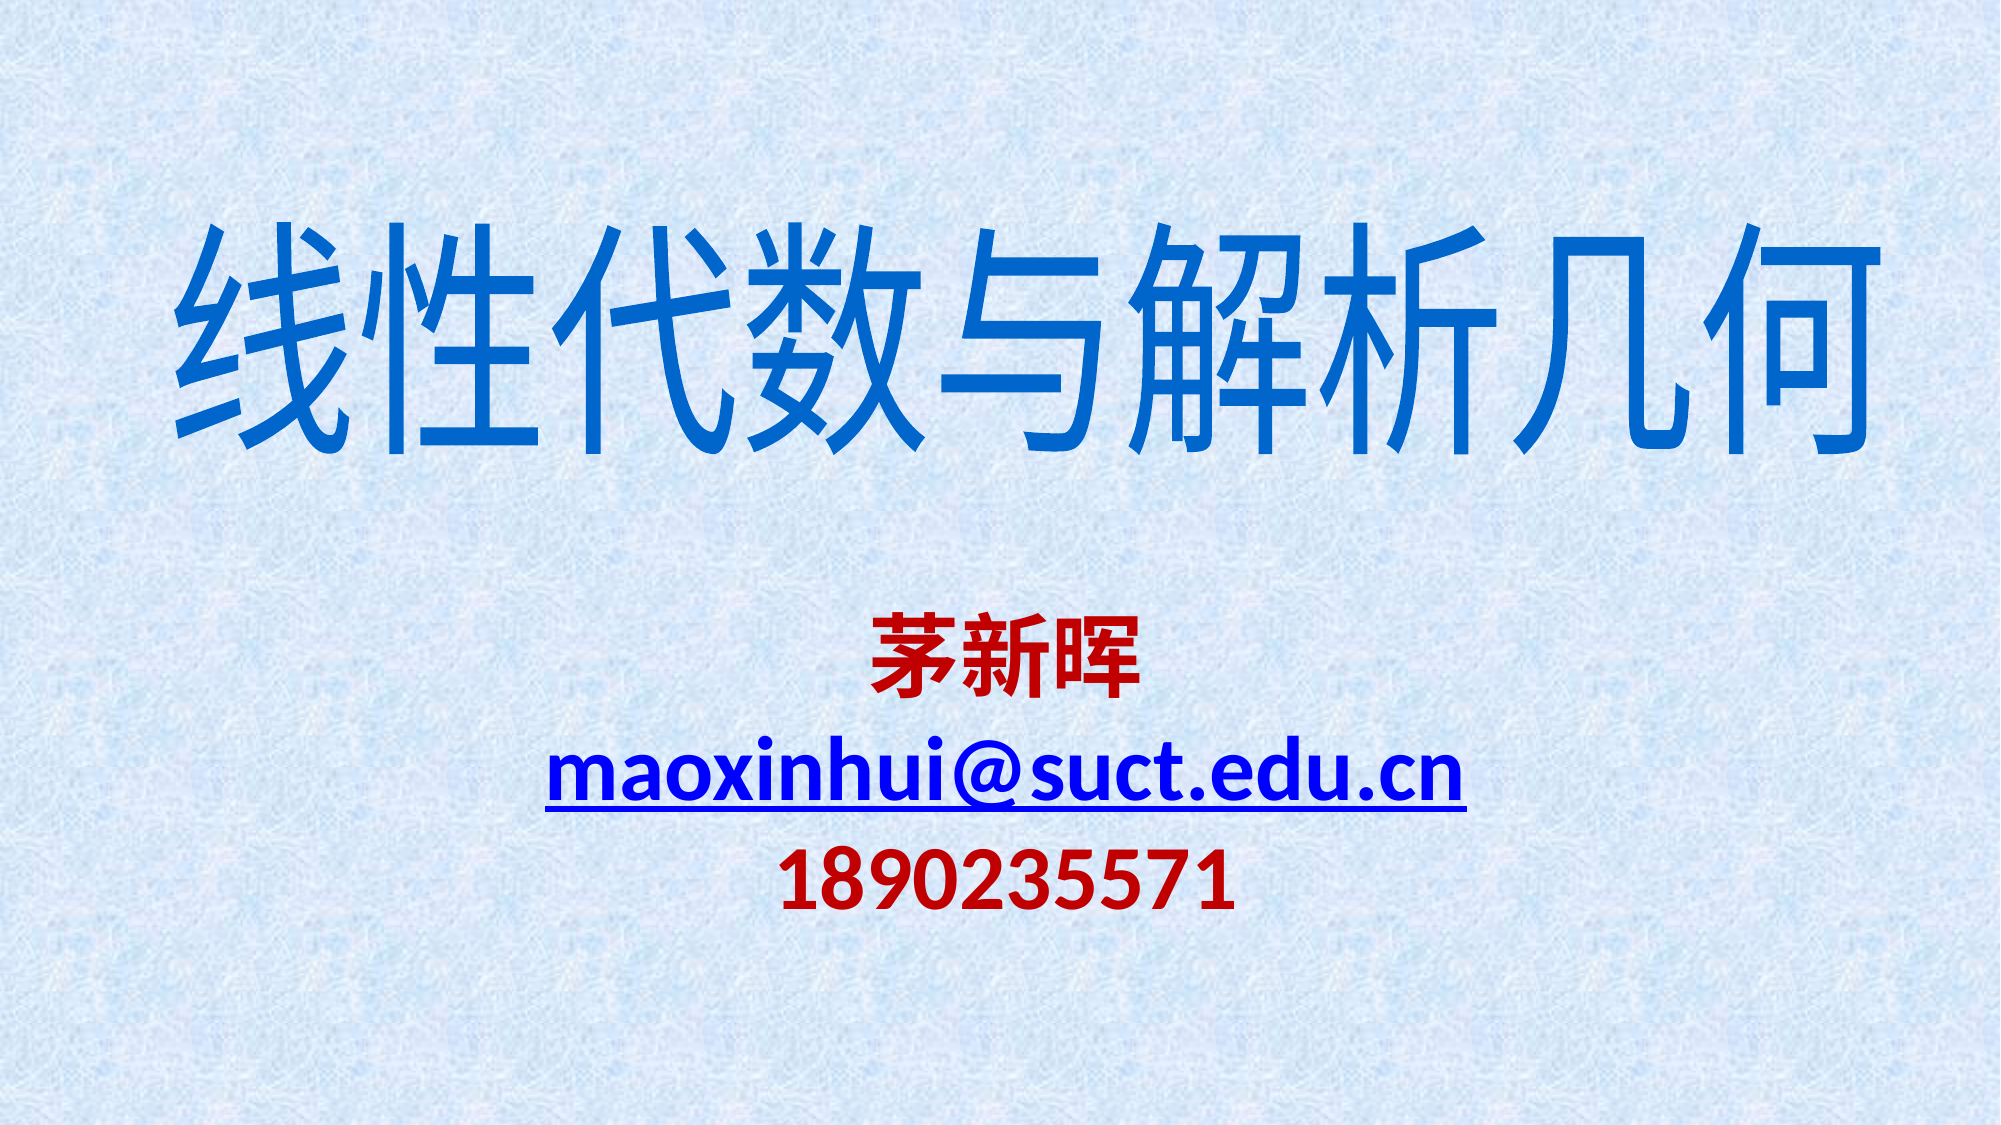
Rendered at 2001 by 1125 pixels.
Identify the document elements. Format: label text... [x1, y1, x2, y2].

title 茅新晖 maoxinhui@suct.edu.cn 1890235571 [331, 538, 1681, 988]
picture [0, 0, 2001, 1125]
